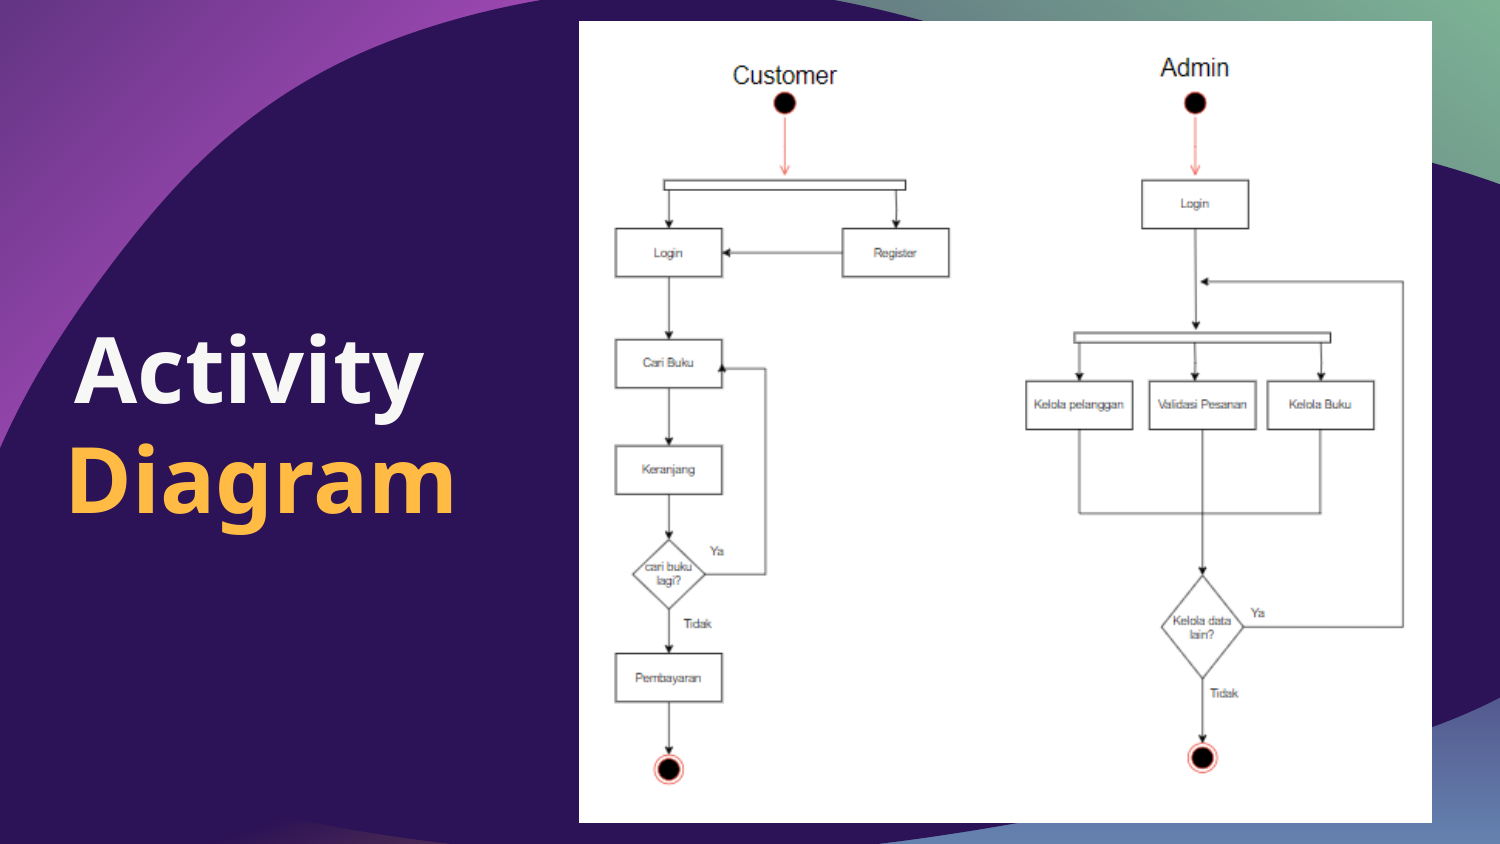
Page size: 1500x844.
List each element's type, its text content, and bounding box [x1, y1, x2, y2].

picture [578, 20, 1432, 823]
title Activity Diagram [7, 345, 516, 499]
